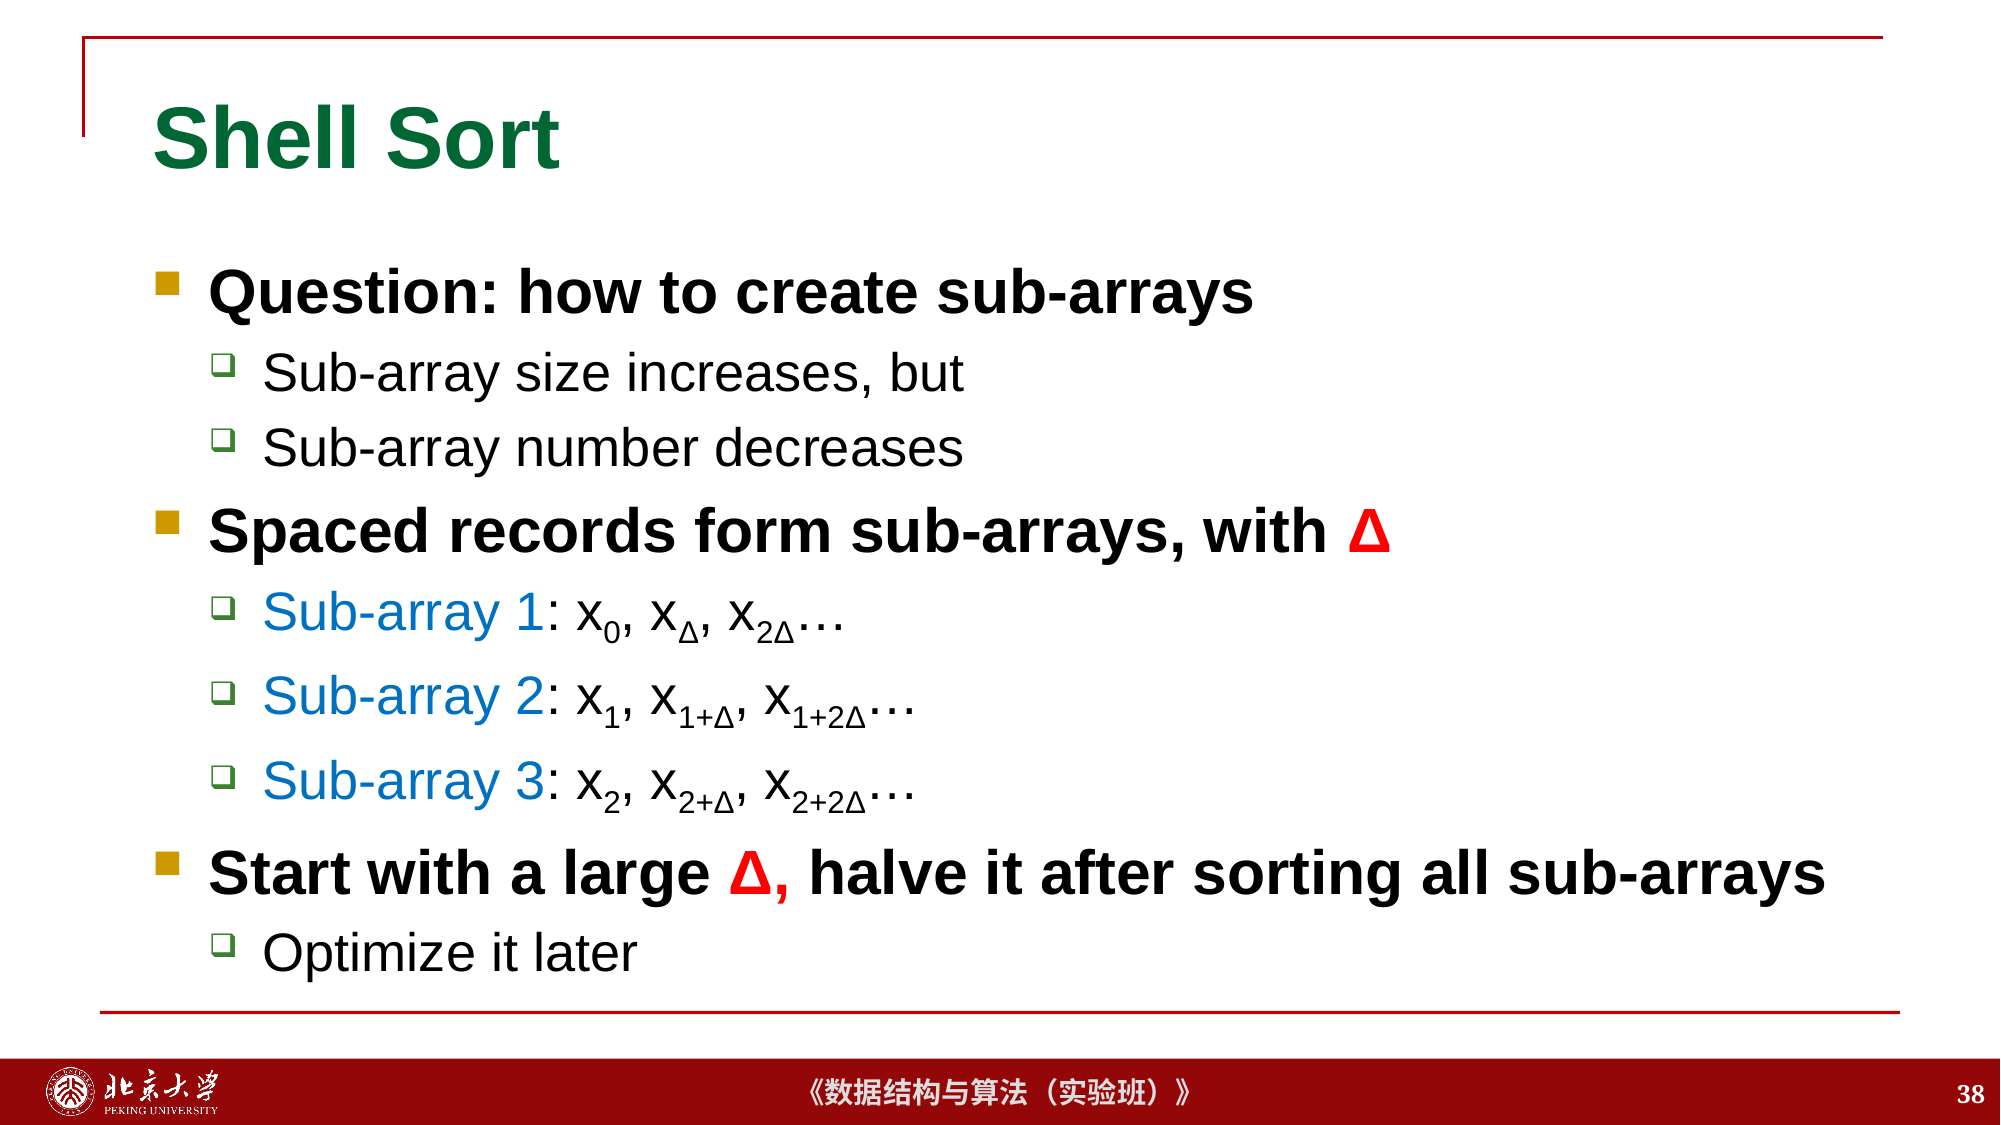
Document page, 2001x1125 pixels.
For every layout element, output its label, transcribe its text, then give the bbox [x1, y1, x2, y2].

title Shell Sort [137, 59, 1863, 209]
picture [46, 1067, 218, 1116]
slide_number 38 [1550, 1065, 2000, 1125]
list Question: how to create sub-arrays Sub-array size increases, but Sub-array number decreases Spaced records form sub-arrays, with Δ Sub-array 1: x0, xΔ, x2Δ… Sub-array 2: x1, x1+Δ, x1+2Δ… Sub-array 3: x2, x2+Δ, x2+2Δ… Start with a large Δ, halve it after sorting all sub-arrays Optimize it later [137, 243, 1863, 1017]
